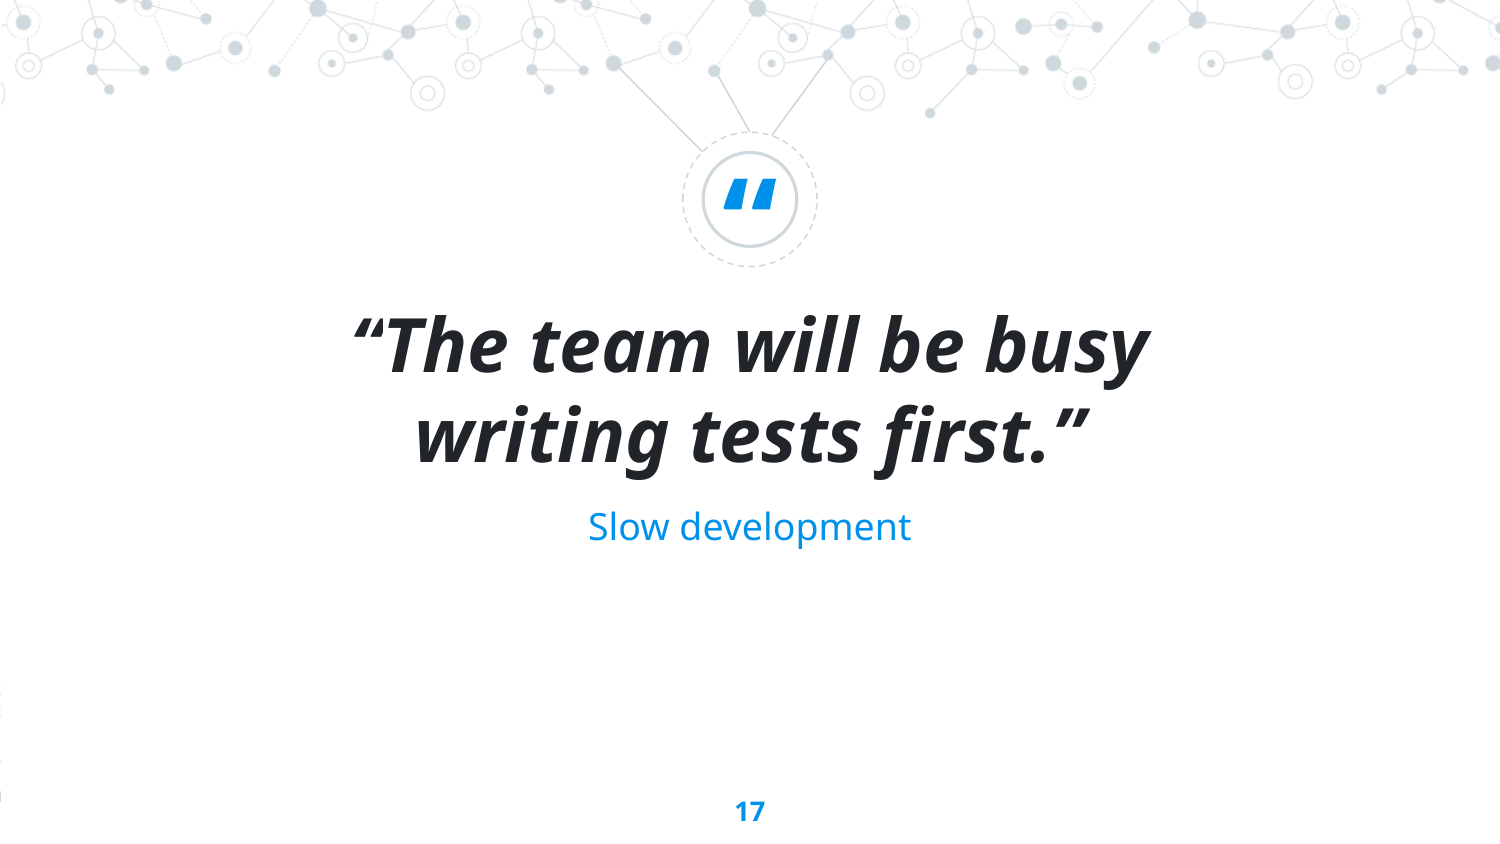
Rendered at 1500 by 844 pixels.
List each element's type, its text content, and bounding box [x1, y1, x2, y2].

text_box Slow development [523, 487, 977, 563]
list “The team will be busy writing tests first.” [199, 282, 1301, 418]
picture [0, 0, 1500, 779]
slide_number ‹#› [0, 779, 1500, 844]
